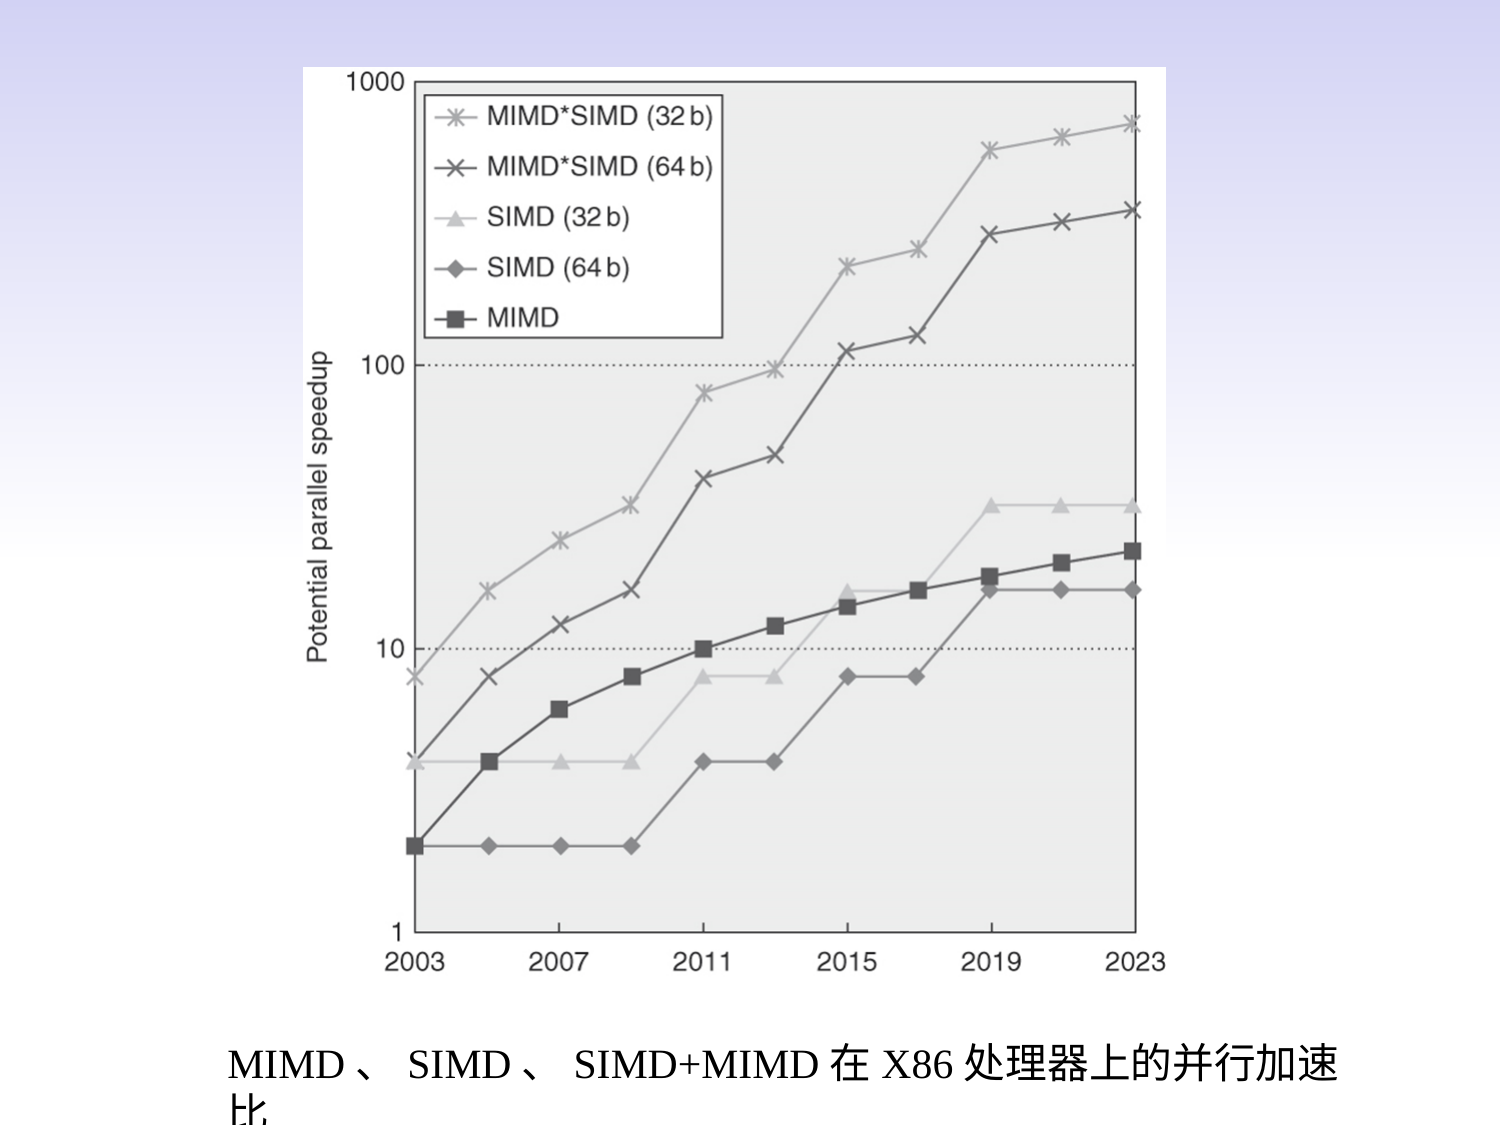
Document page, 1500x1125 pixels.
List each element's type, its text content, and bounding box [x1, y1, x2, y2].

picture [302, 67, 1166, 977]
text_box MIMD、SIMD、SIMD+MIMD在X86处理器上的并行加速比 [212, 1029, 1357, 1125]
